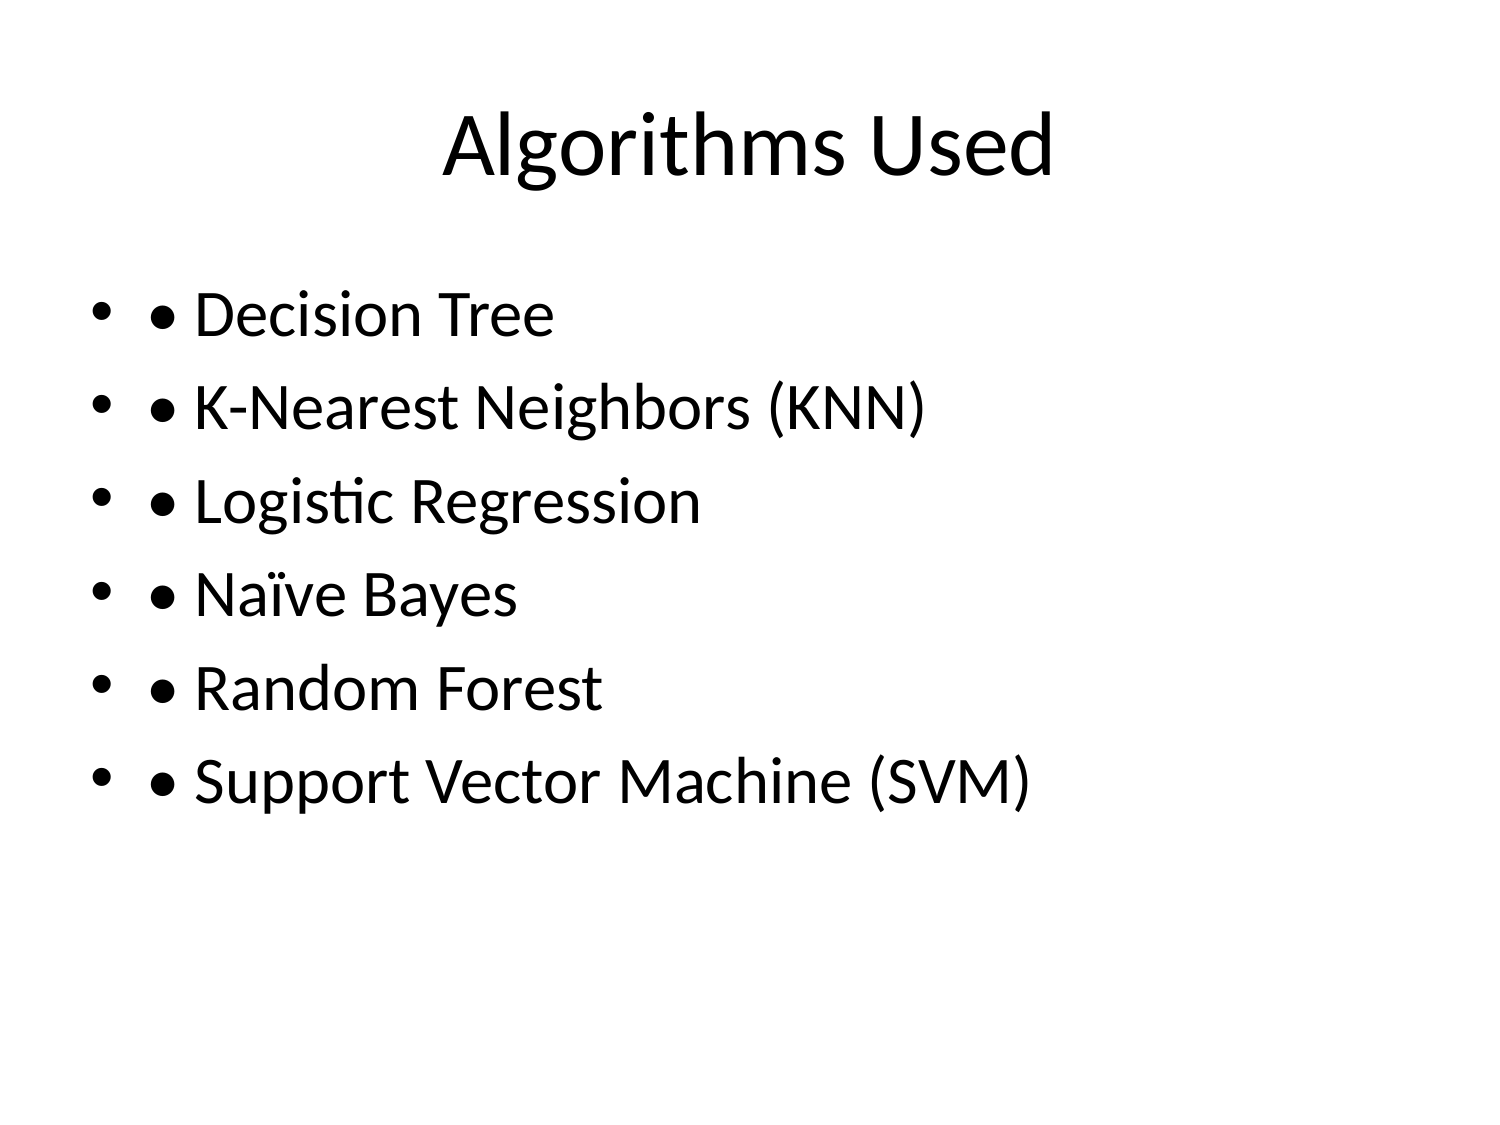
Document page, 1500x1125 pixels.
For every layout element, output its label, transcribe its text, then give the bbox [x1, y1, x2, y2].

list • Decision Tree • K-Nearest Neighbors (KNN) • Logistic Regression • Naïve Bayes • Random Forest • Support Vector Machine (SVM) [75, 262, 1425, 1005]
title Algorithms Used [75, 45, 1425, 233]
